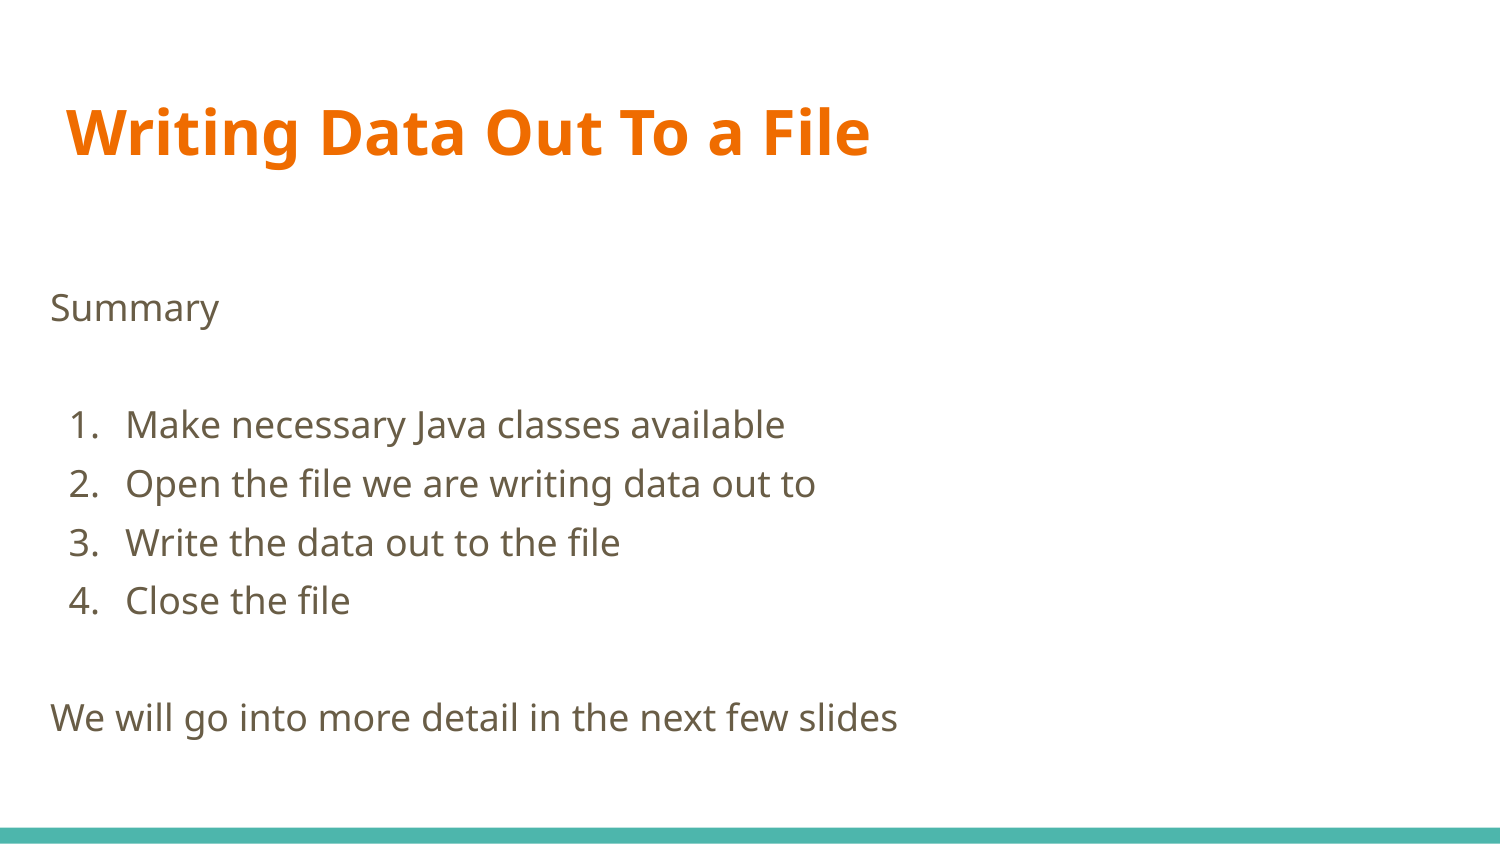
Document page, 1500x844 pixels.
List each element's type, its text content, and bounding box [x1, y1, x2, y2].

list Summary Make necessary Java classes available Open the file we are writing data out to Write the data out to the file Close the file We will go into more detail in the next few slides [35, 207, 1473, 789]
title Writing Data Out To a File [51, 72, 1449, 189]
